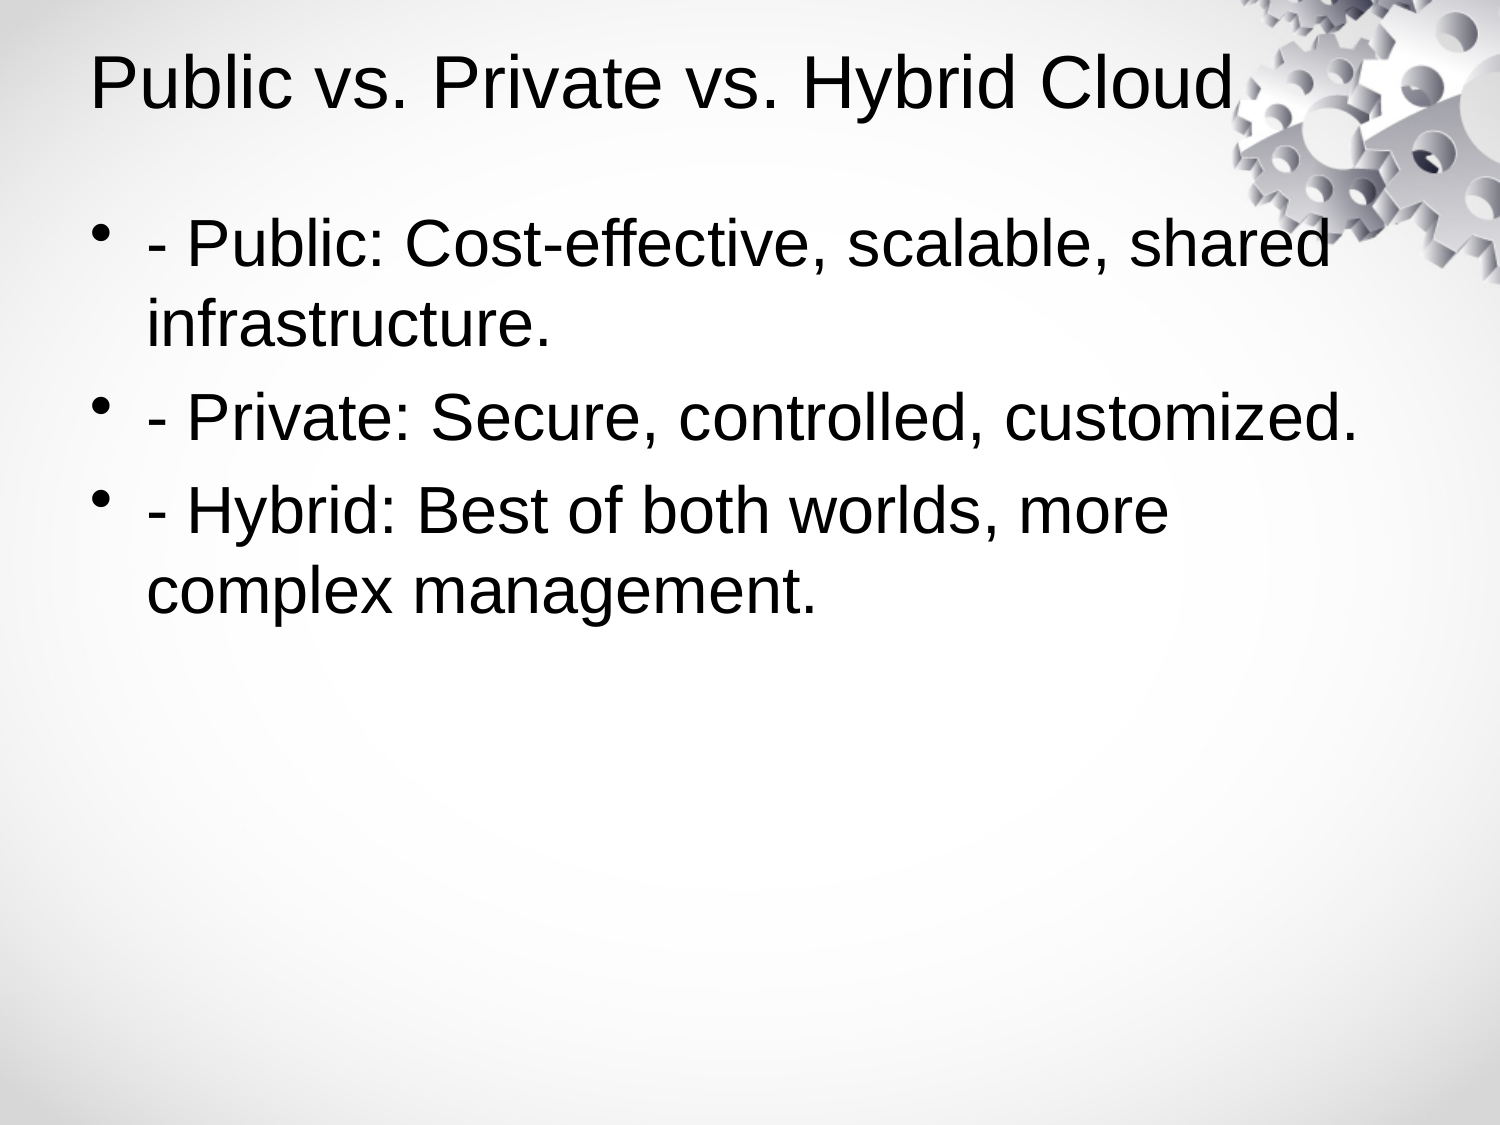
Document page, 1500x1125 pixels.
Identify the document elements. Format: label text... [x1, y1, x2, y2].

title Public vs. Private vs. Hybrid Cloud [74, 30, 1426, 127]
picture [0, 0, 1500, 1125]
list - Public: Cost-effective, scalable, shared infrastructure. - Private: Secure, controlled, customized. - Hybrid: Best of both worlds, more complex management. [74, 192, 1426, 1006]
